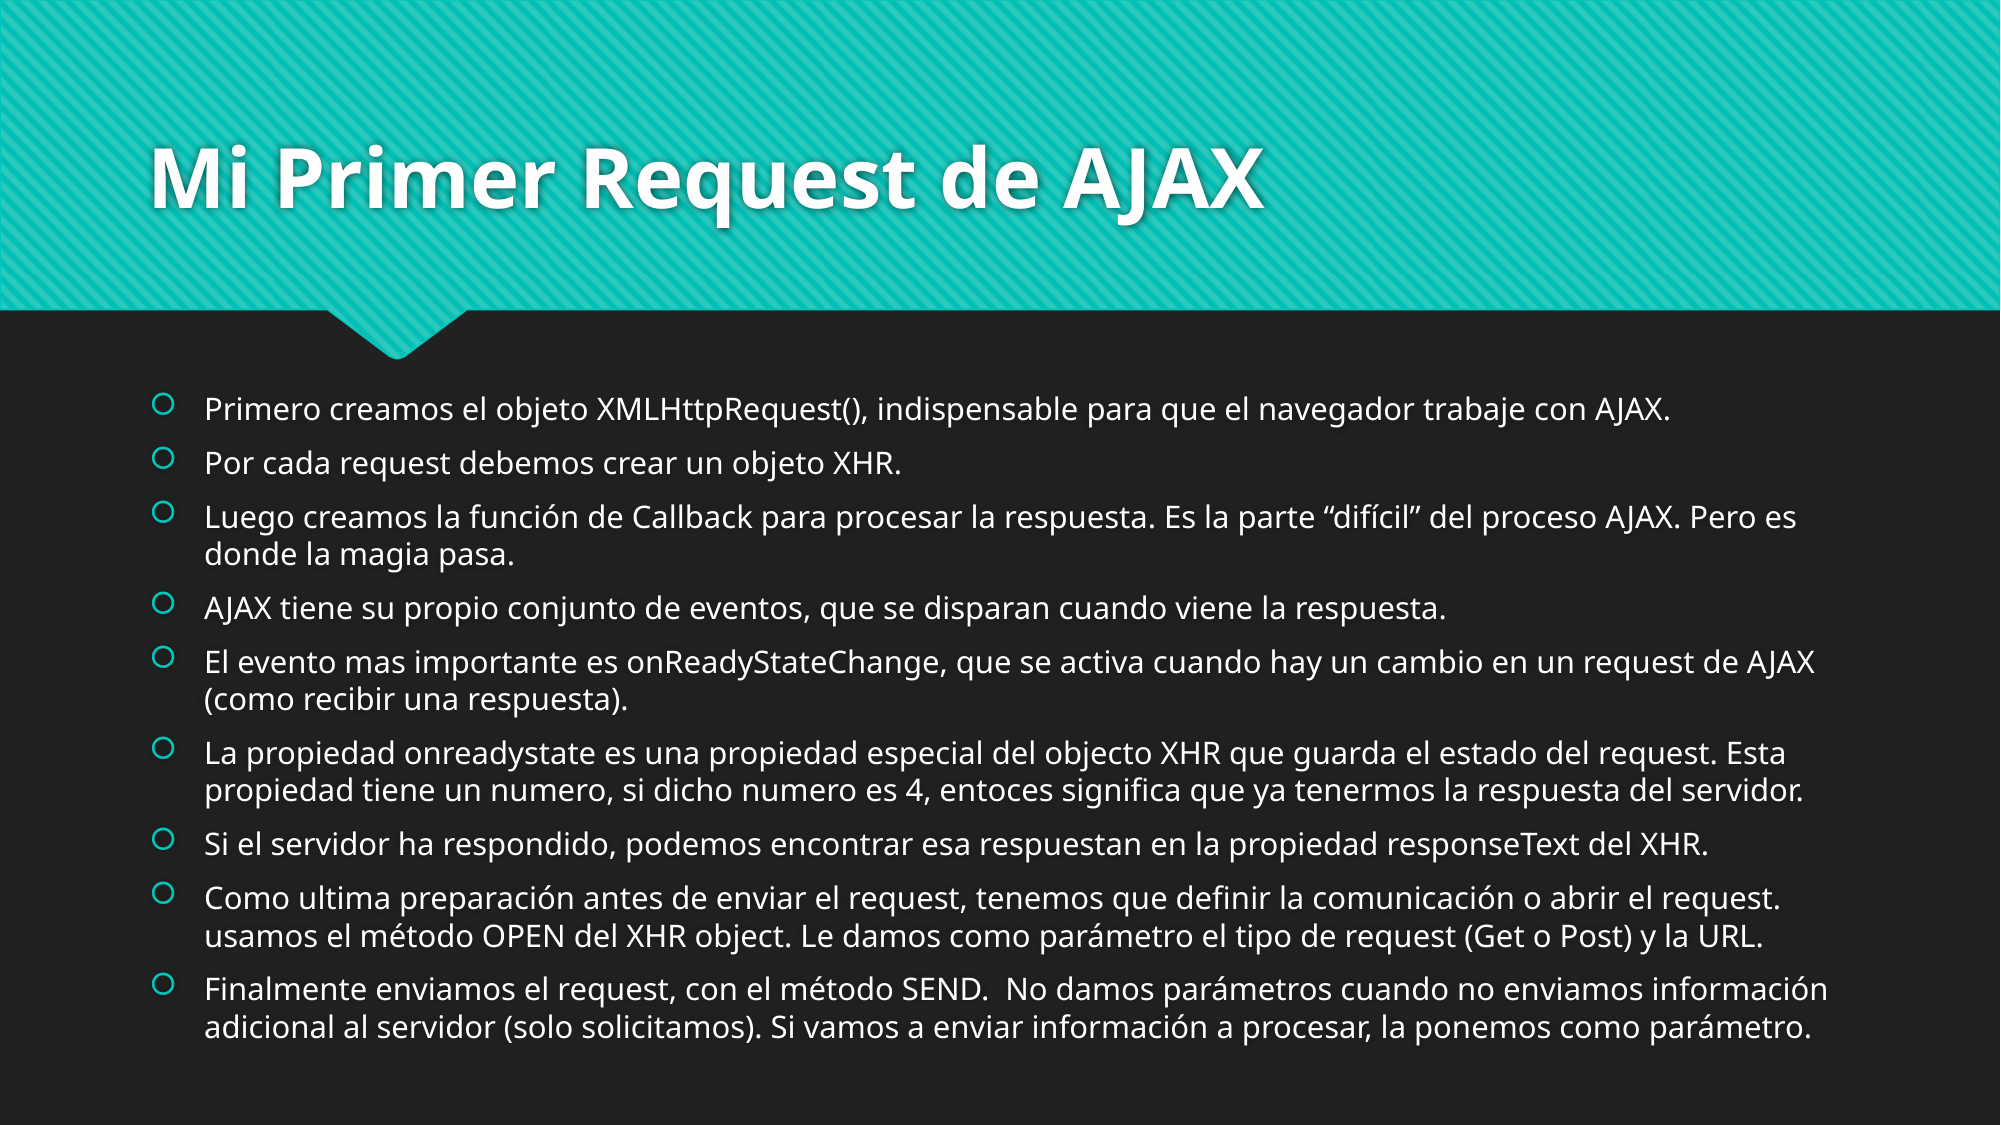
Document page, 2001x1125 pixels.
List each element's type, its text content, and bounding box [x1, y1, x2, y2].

list Primero creamos el objeto XMLHttpRequest(), indispensable para que el navegador trabaje con AJAX. Por cada request debemos crear un objeto XHR. Luego creamos la función de Callback para procesar la respuesta. Es la parte “difícil” del proceso AJAX. Pero es donde la magia pasa. AJAX tiene su propio conjunto de eventos, que se disparan cuando viene la respuesta. El evento mas importante es onReadyStateChange, que se activa cuando hay un cambio en un request de AJAX (como recibir una respuesta). La propiedad onreadystate es una propiedad especial del objecto XHR que guarda el estado del request. Esta propiedad tiene un numero, si dicho numero es 4, entoces significa que ya tenermos la respuesta del servidor. Si el servidor ha respondido, podemos encontrar esa respuestan en la propiedad responseText del XHR. Como ultima preparación antes de enviar el request, tenemos que definir la comunicación o abrir el request. usamos el método OPEN del XHR object. Le damos como parámetro el tipo de request (Get o Post) y la URL. Finalmente enviamos el request, con el método SEND. No damos parámetros cuando no enviamos información adicional al servidor (solo solicitamos). Si vamos a enviar información a procesar, la ponemos como parámetro. [134, 364, 1866, 1070]
title Mi Primer Request de AJAX [132, 73, 1868, 233]
